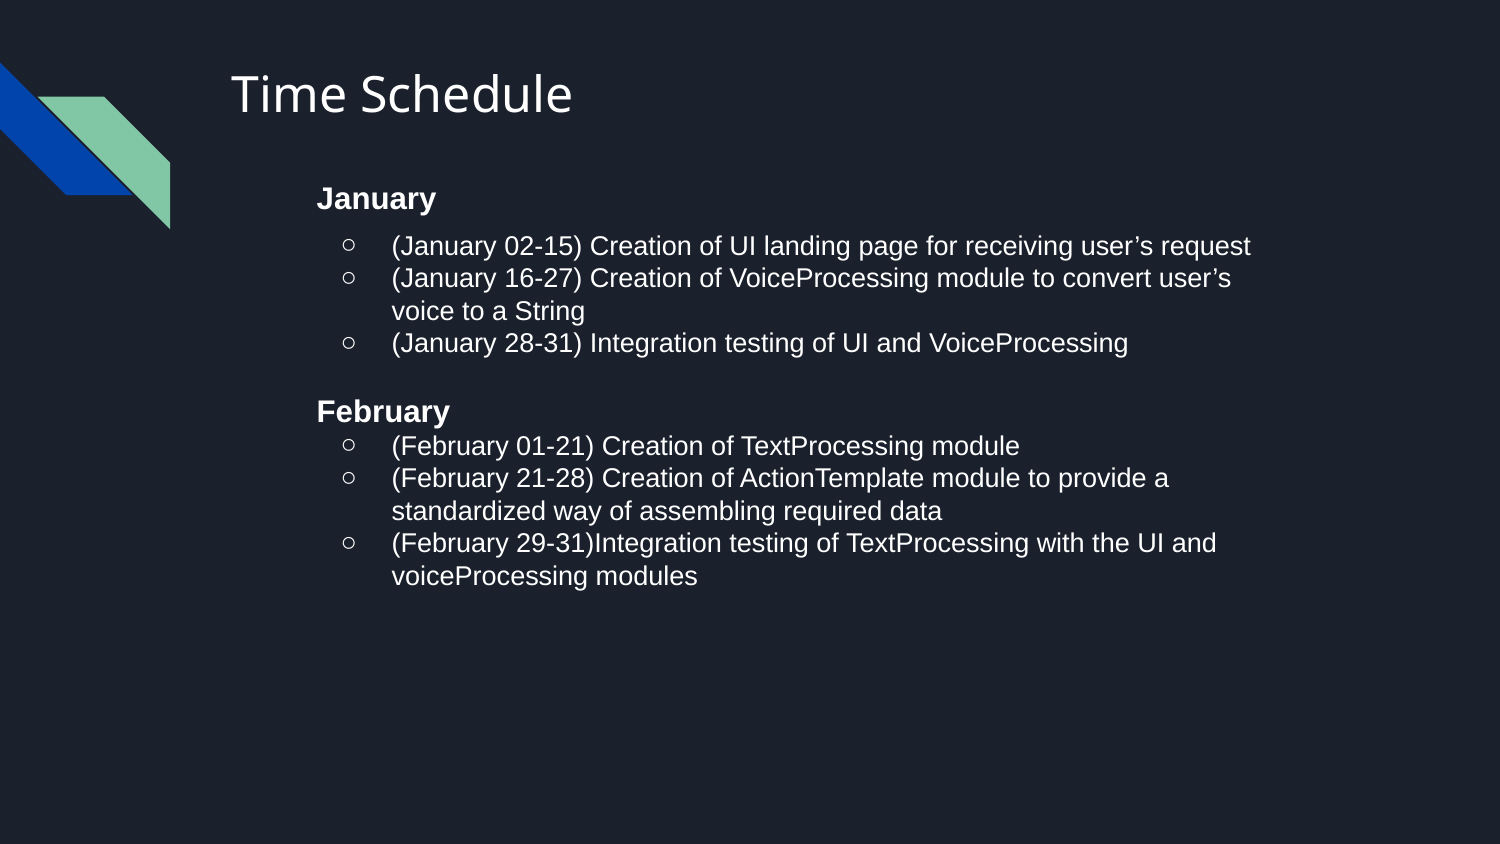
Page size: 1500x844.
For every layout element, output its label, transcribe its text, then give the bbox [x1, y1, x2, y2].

list January (January 02-15) Creation of UI landing page for receiving user’s request (January 16-27) Creation of VoiceProcessing module to convert user’s voice to a String (January 28-31) Integration testing of UI and VoiceProcessing February (February 01-21) Creation of TextProcessing module (February 21-28) Creation of ActionTemplate module to provide a standardized way of assembling required data (February 29-31)Integration testing of TextProcessing with the UI and voiceProcessing modules [226, 163, 1303, 787]
title Time Schedule [216, 44, 1372, 195]
